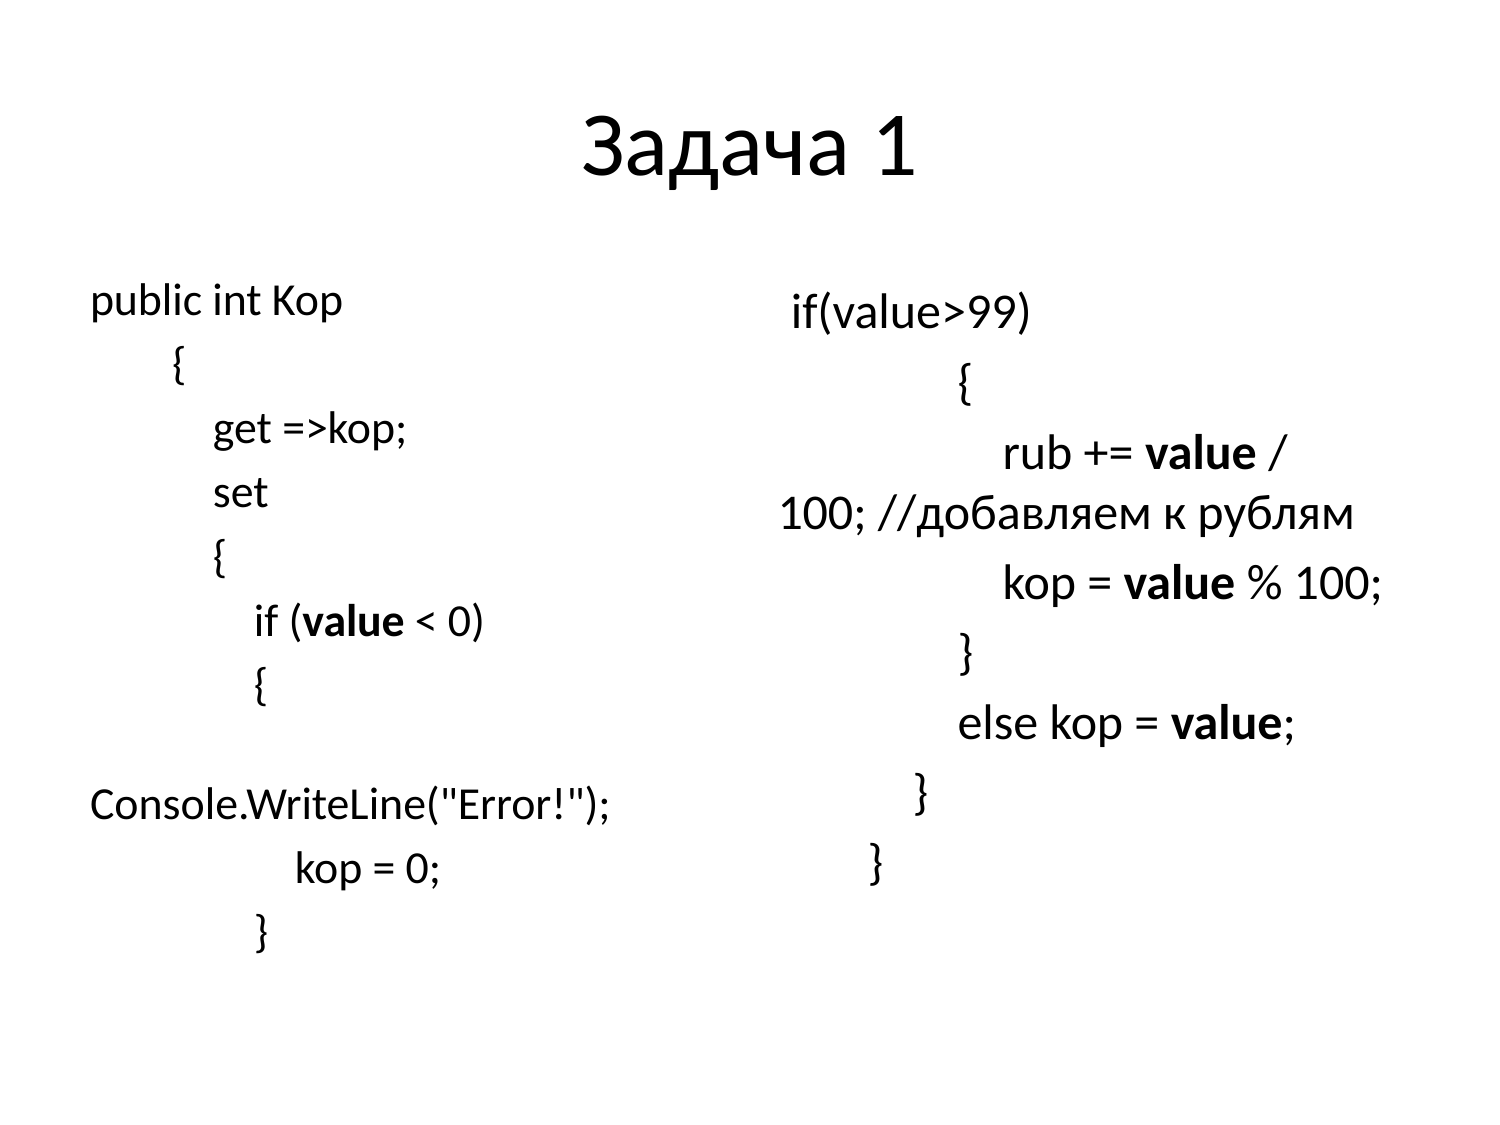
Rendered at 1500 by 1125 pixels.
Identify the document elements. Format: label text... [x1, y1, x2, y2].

list if(value>99) { rub += value / 100; //добавляем к рублям kop = value % 100; } else kop = value; } } [762, 262, 1425, 1005]
title Задача 1 [75, 45, 1425, 233]
list public int Kop { get =>kop; set { if (value < 0) { Console.WriteLine("Error!"); kop = 0; } [75, 262, 738, 1005]
